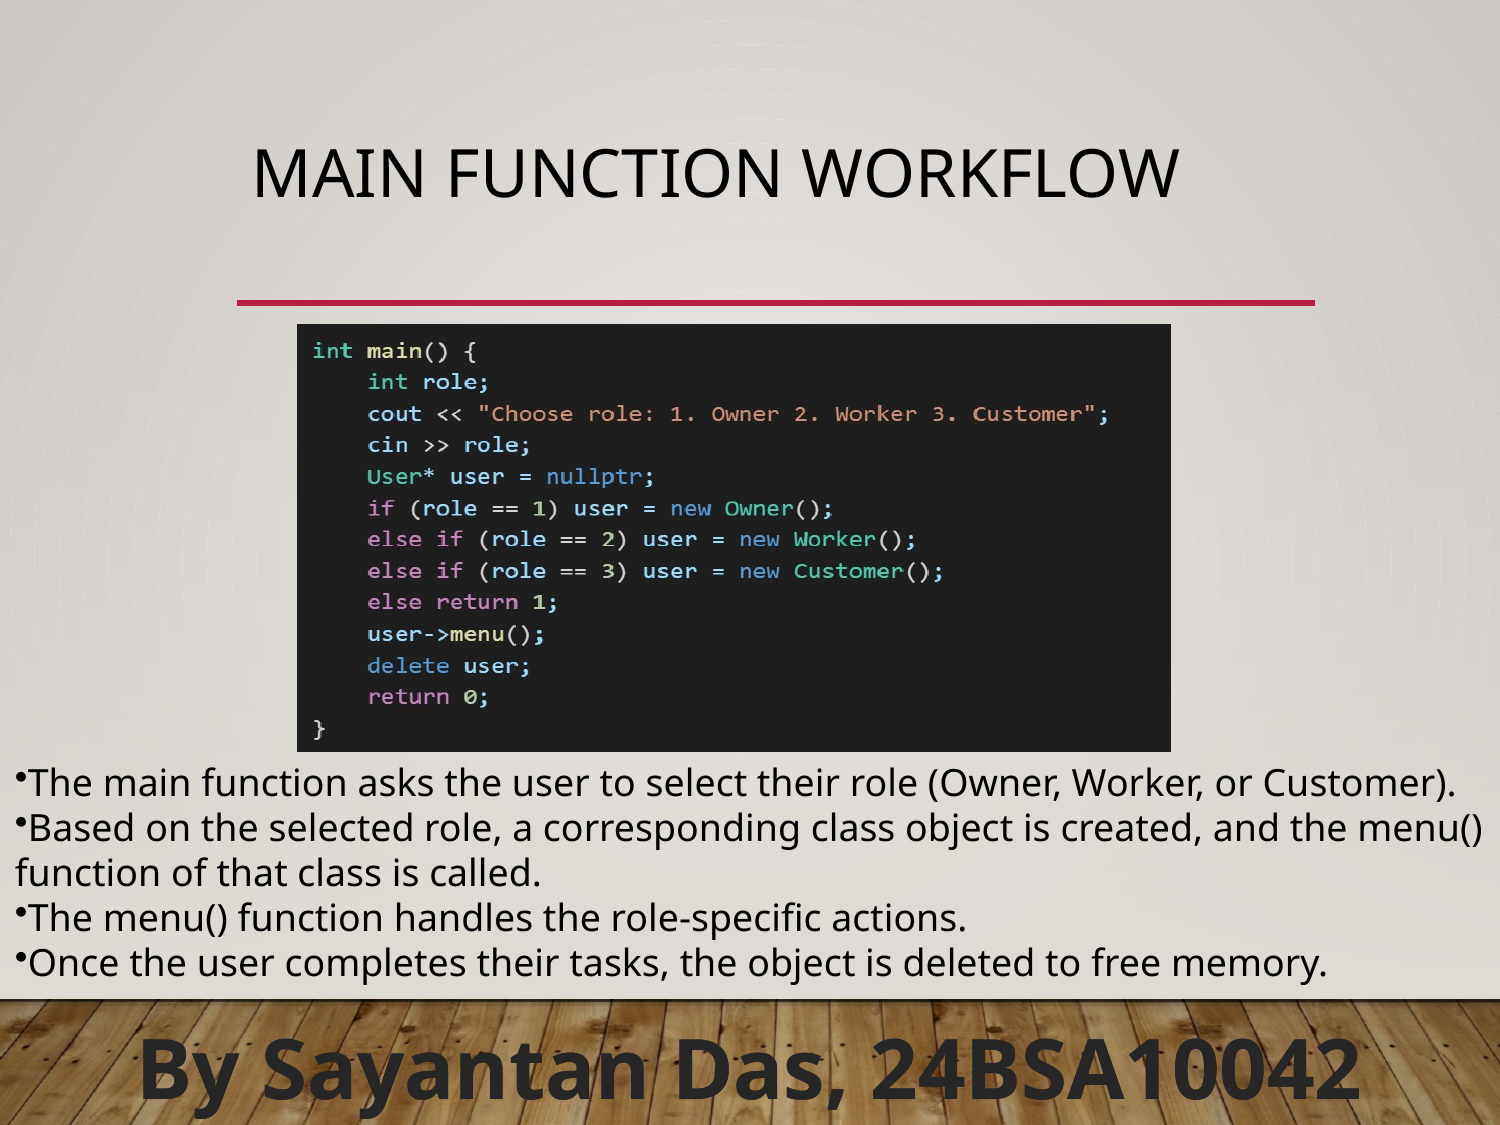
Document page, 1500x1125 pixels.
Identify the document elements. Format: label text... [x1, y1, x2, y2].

text_box The main function asks the user to select their role (Owner, Worker, or Customer). Based on the selected role, a corresponding class object is created, and the menu() function of that class is called. The menu() function handles the role-specific actions. Once the user completes their tasks, the object is deleted to free memory. [0, 751, 1500, 992]
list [297, 324, 1171, 752]
title Main Function Workflow [236, 131, 1315, 305]
picture [0, 999, 1500, 1125]
